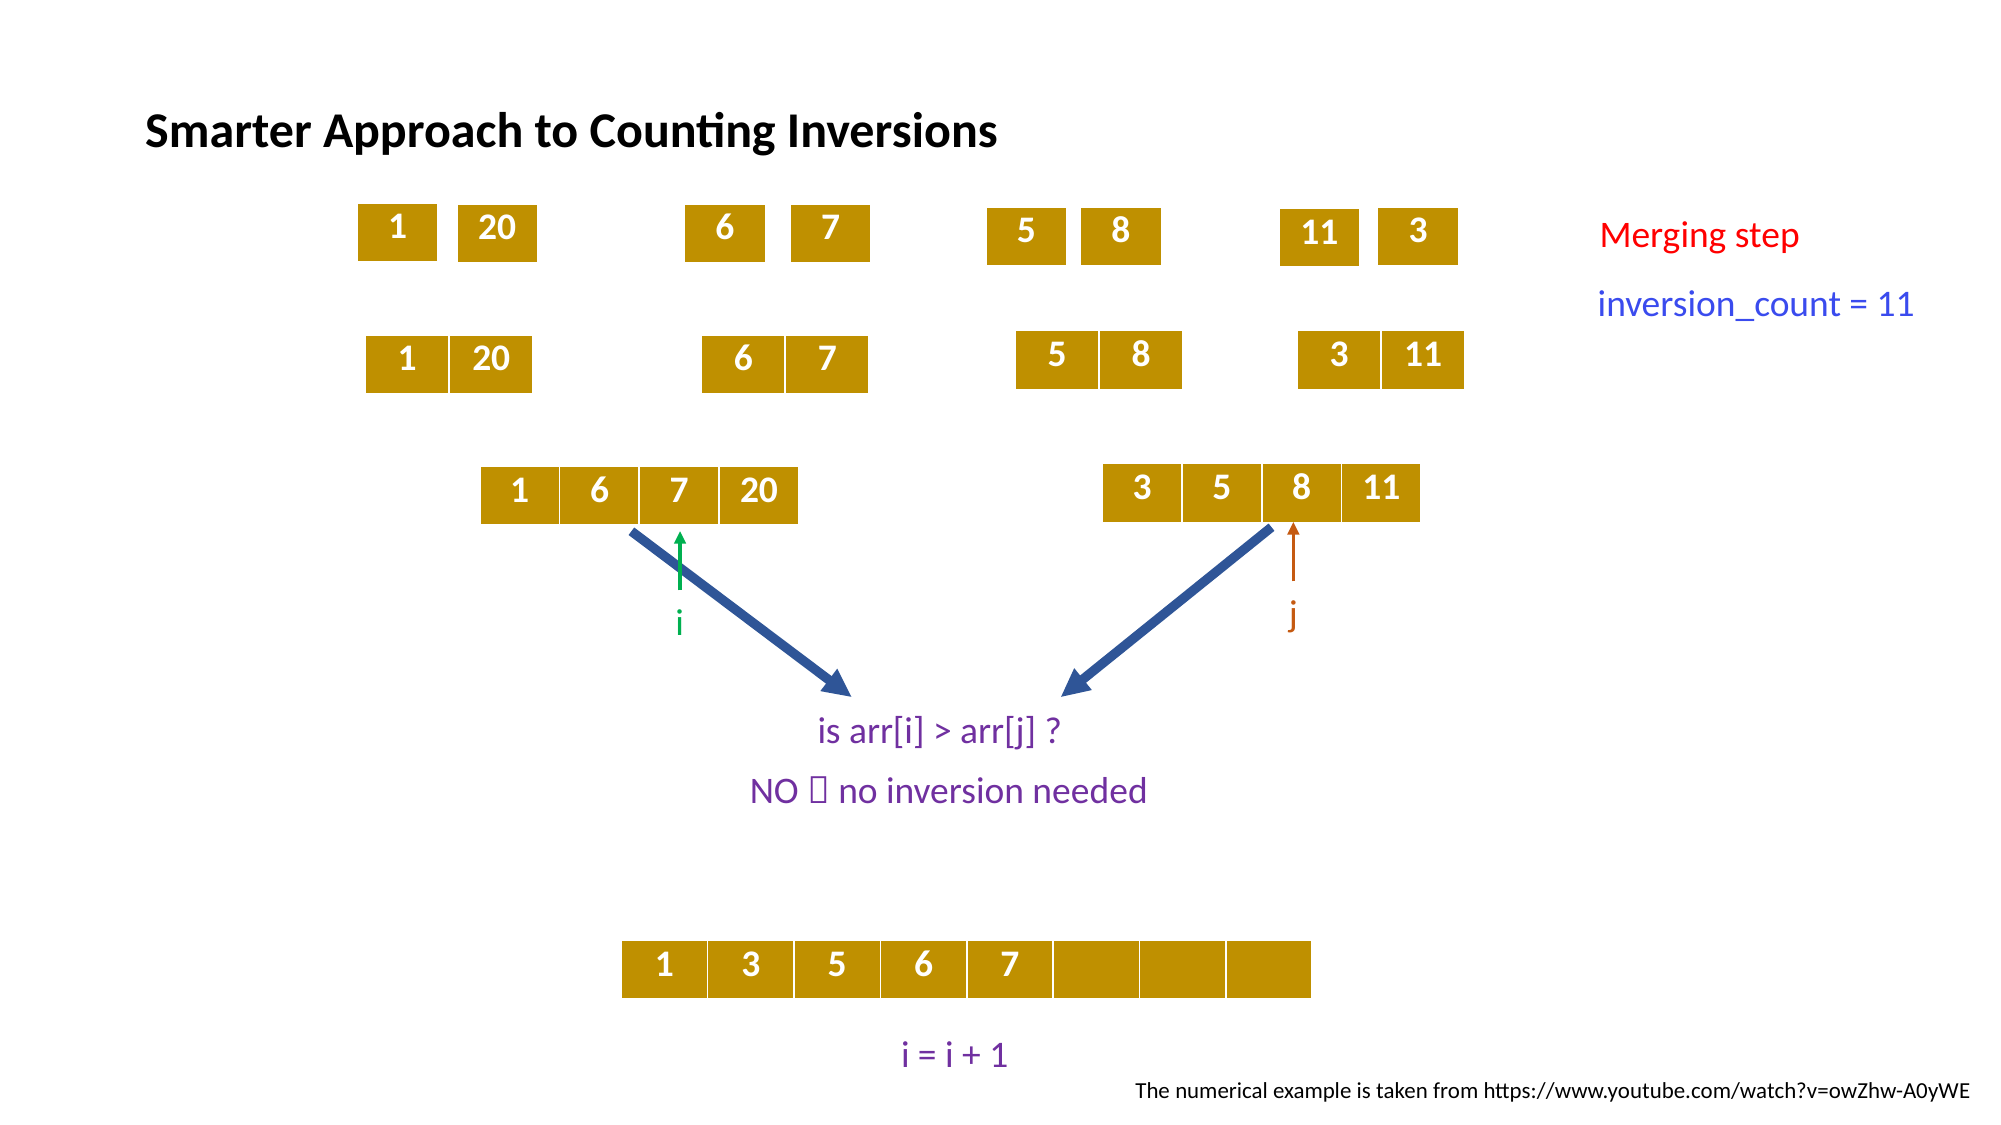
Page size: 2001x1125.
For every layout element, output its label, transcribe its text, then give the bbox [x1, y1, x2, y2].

text_box i = i + 1 [886, 1022, 1048, 1083]
table_header 7 [968, 941, 1052, 998]
table_header [1227, 941, 1311, 998]
table_header 7 [786, 336, 868, 393]
table_header 8 [1100, 331, 1182, 389]
table_header 7 [640, 467, 718, 524]
text_box The numerical example is taken from https://www.youtube.com/watch?v=owZhw-A0yWE [1120, 1068, 2000, 1125]
table_header 7 [791, 205, 870, 262]
table_header 11 [1342, 464, 1420, 522]
text_box inversion_count = 11 [1582, 271, 1950, 332]
table_header 5 [795, 941, 880, 998]
table_header 20 [450, 336, 532, 393]
table_header 5 [1016, 331, 1098, 389]
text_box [1061, 527, 1272, 697]
table_header 8 [1081, 208, 1161, 265]
table_header 5 [987, 208, 1066, 265]
text_box Merging step [1584, 202, 1996, 263]
table_header 6 [881, 941, 966, 998]
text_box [631, 531, 852, 697]
table_header 3 [1103, 464, 1181, 522]
table_header 6 [702, 336, 784, 393]
table_header 3 [1298, 331, 1380, 389]
table_header 1 [622, 941, 707, 998]
table_header 3 [708, 941, 793, 998]
table_header 6 [560, 467, 638, 524]
table_header 8 [1263, 464, 1341, 522]
text_box j [1273, 581, 1312, 641]
text_box Smarter Approach to Counting Inversions [130, 90, 1199, 165]
table_header 5 [1183, 464, 1261, 522]
text_box NO  no inversion needed [735, 759, 1199, 819]
table_header 11 [1280, 209, 1359, 266]
table_header 1 [358, 204, 437, 261]
text_box is arr[i] > arr[j] ? [802, 698, 1082, 759]
table_header 6 [685, 205, 765, 262]
table_header 11 [1382, 331, 1464, 389]
table_header 3 [1378, 208, 1458, 265]
table_header 20 [720, 467, 798, 524]
table_header [1054, 941, 1139, 998]
table_header [1140, 941, 1225, 998]
table_header 1 [366, 336, 448, 393]
table_header 20 [458, 205, 537, 262]
table_header 1 [481, 467, 559, 524]
